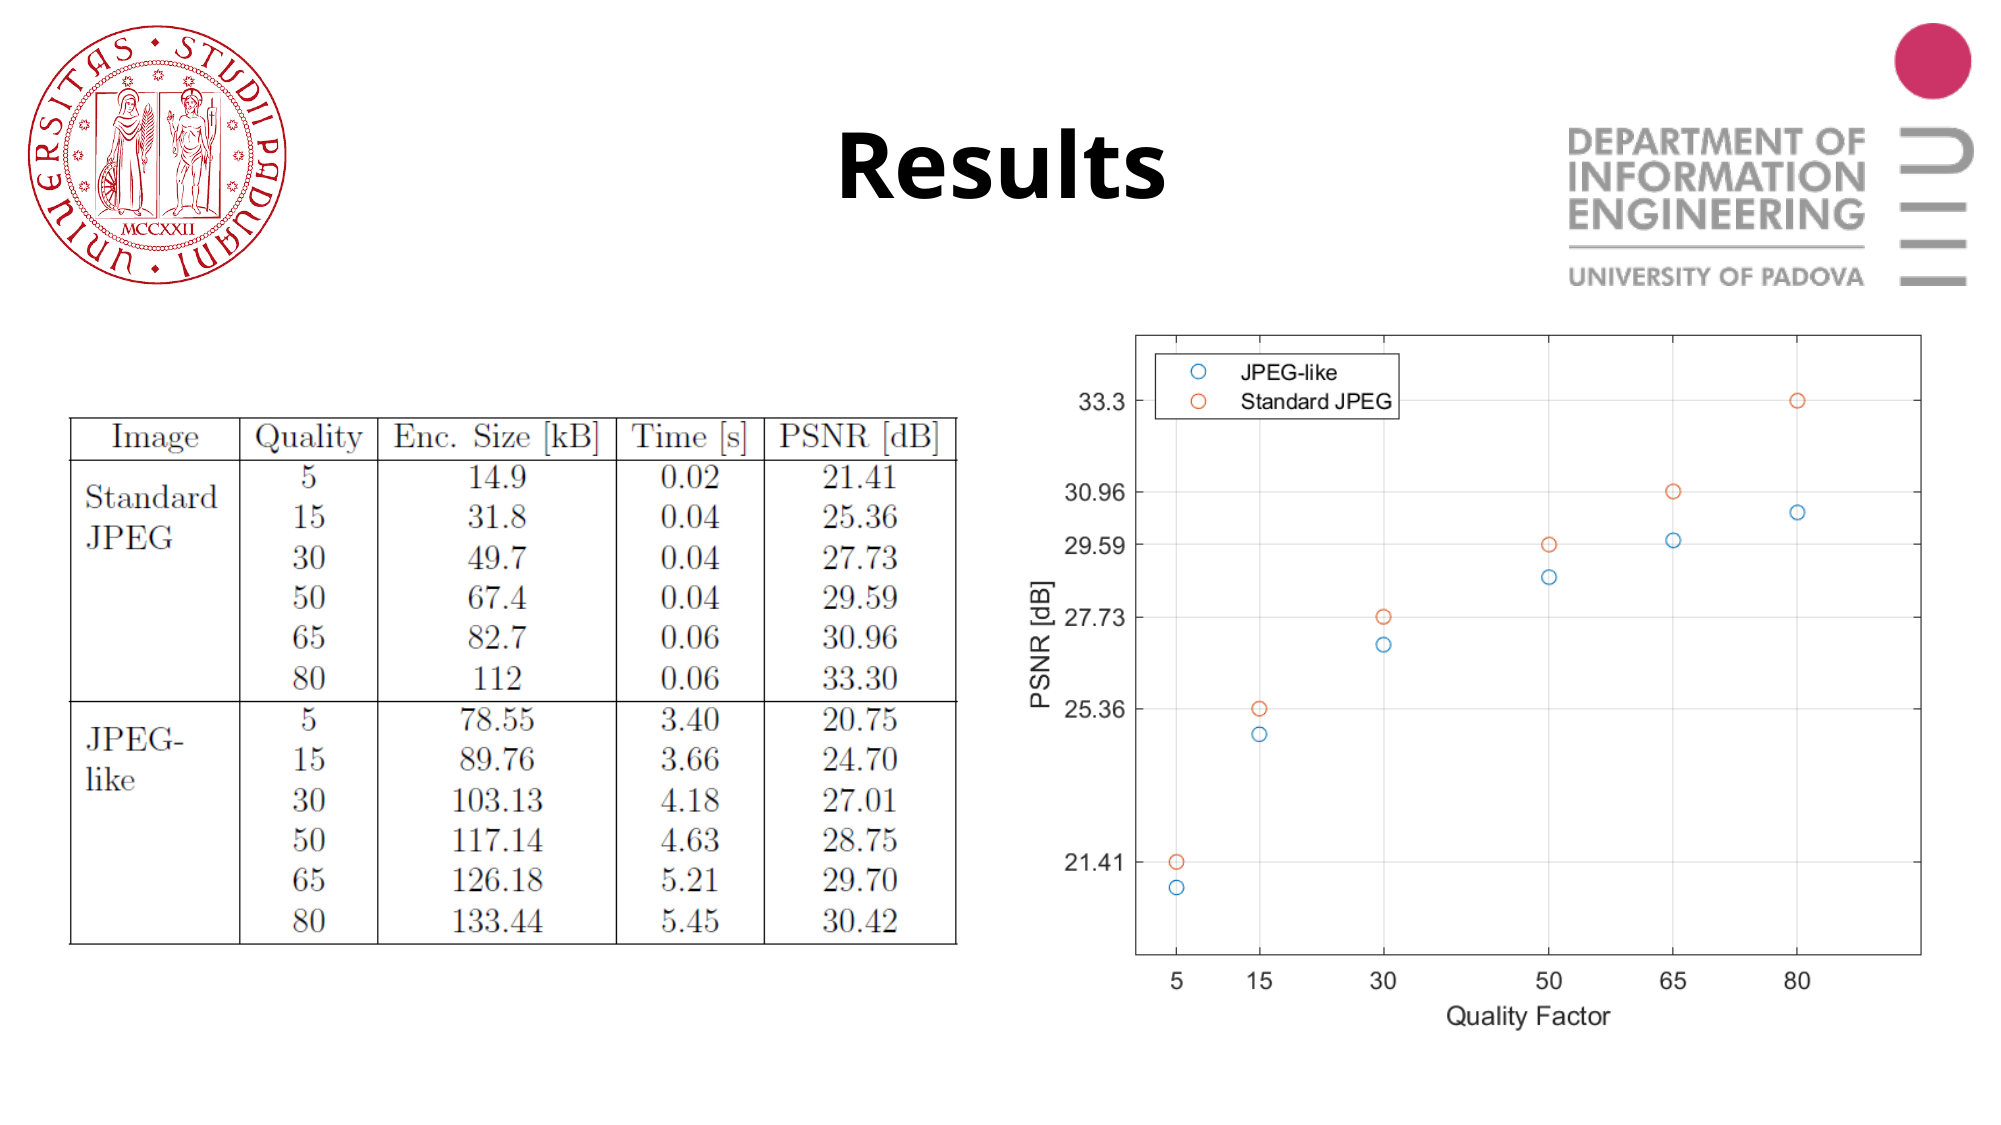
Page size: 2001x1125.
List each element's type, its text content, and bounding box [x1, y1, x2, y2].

picture [1003, 328, 1936, 1039]
picture [64, 410, 964, 957]
picture [1569, 23, 1974, 286]
title Results [138, 60, 1864, 278]
picture [26, 22, 288, 286]
